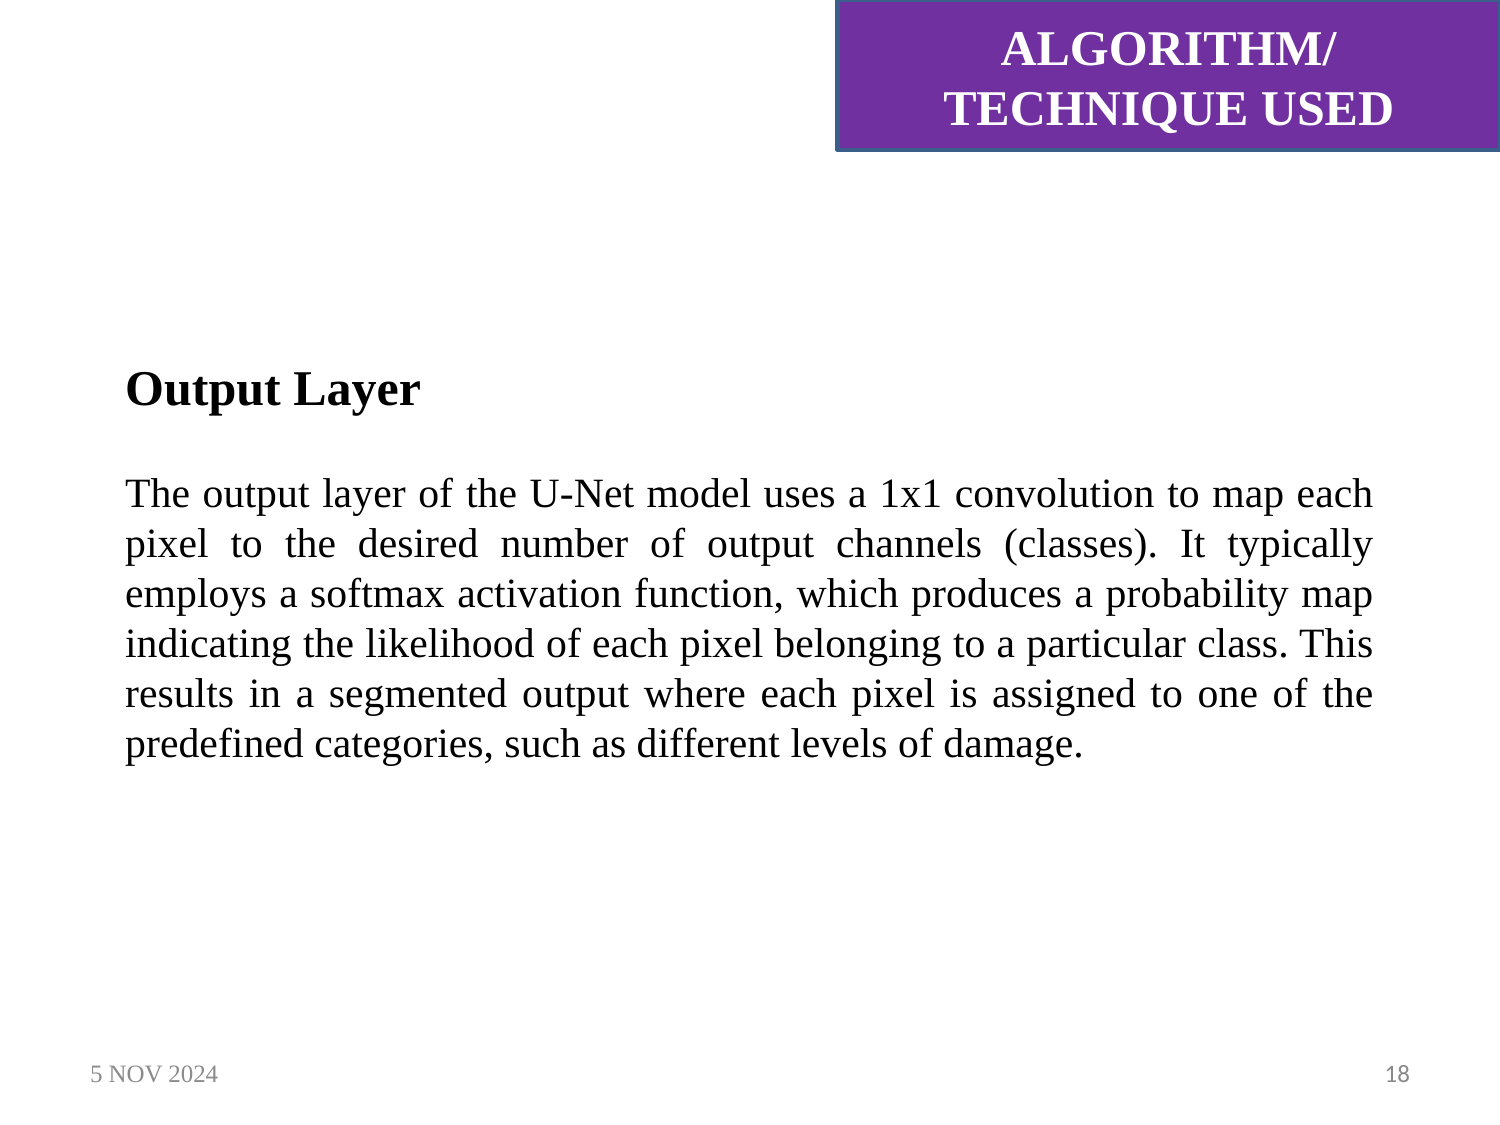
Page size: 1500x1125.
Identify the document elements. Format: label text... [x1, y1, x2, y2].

slide_number 18 [1074, 1042, 1425, 1103]
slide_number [75, 1042, 425, 1103]
text_box ALGORITHM/ TECHNIQUE USED [835, 0, 1500, 152]
text_box Output Layer The output layer of the U-Net model uses a 1x1 convolution to map each pixel to the desired number of output channels (classes). It typically employs a softmax activation function, which produces a probability map indicating the likelihood of each pixel belonging to a particular class. This results in a segmented output where each pixel is assigned to one of the predefined categories, such as different levels of damage. [110, 347, 1390, 773]
